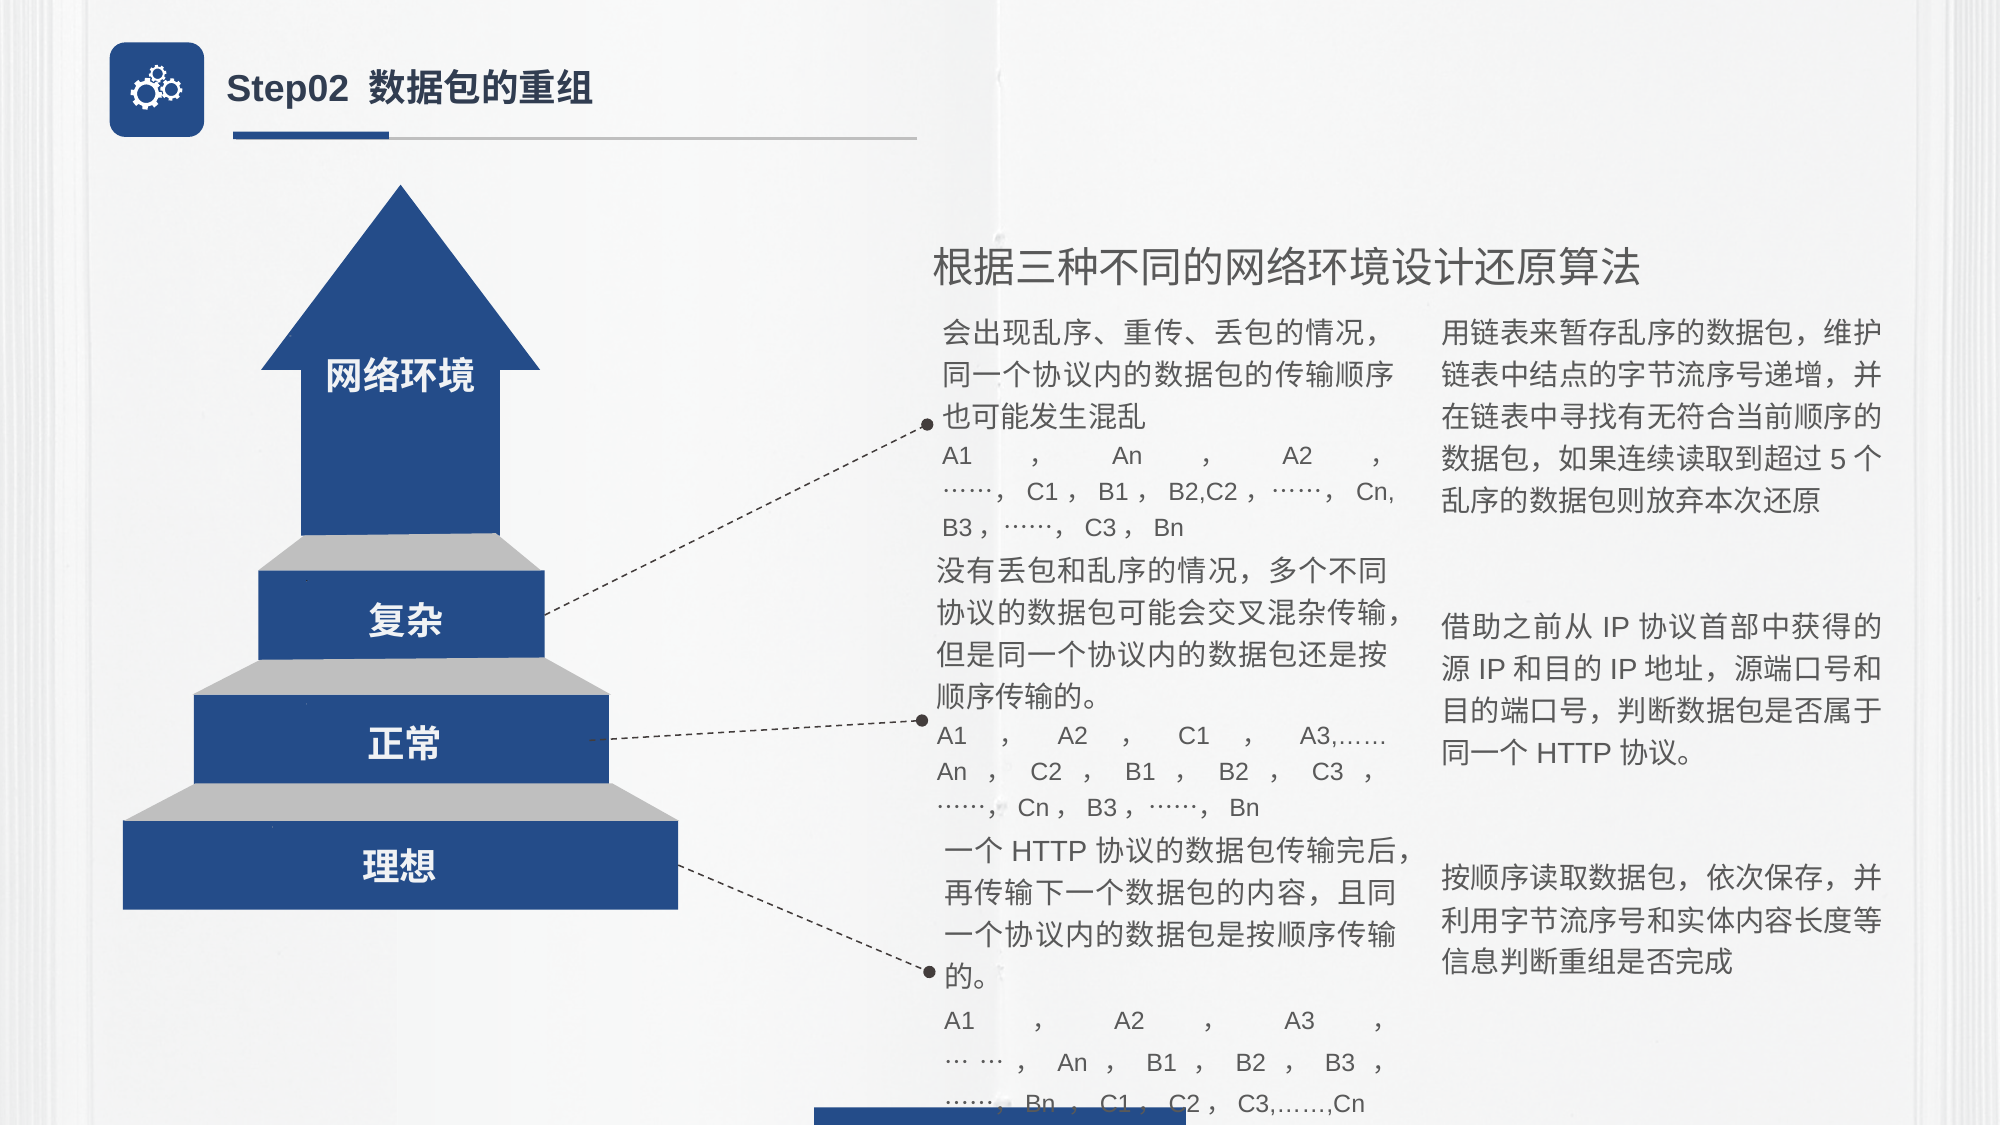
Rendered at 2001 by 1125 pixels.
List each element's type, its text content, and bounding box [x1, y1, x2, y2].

text_box 会出现乱序、重传、丢包的情况，同一个协议内的数据包的传输顺序也可能发生混乱 A1，An，A2，……，C1，B1，B2,C2，……，Cn, B3，……，C3，Bn [927, 300, 1410, 549]
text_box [122, 184, 680, 910]
text_box 一个HTTP协议的数据包传输完后，再传输下一个数据包的内容，且同一个协议内的数据包是按顺序传输的。 A1，A2，A3，……，An，B1，B2，B3，……，Bn ，C1，C2，C3,……,Cn [929, 818, 1412, 1125]
text_box 没有丢包和乱序的情况，多个不同协议的数据包可能会交叉混杂传输，但是同一个协议内的数据包还是按顺序传输的。 A1，A2，C1，A3,……An，C2，B1，B2，C3，……，Cn，B3，……，Bn [922, 549, 1403, 829]
text_box 根据三种不同的网络环境设计还原算法 [917, 208, 1721, 299]
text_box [109, 42, 918, 140]
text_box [678, 865, 930, 951]
text_box 用链表来暂存乱序的数据包，维护链表中结点的字节流序号递增，并在链表中寻找有无符合当前顺序的数据包，如果连续读取到超过5个乱序的数据包则放弃本次还原 借助之前从IP协议首部中获得的源IP和目的IP地址，源端口号和目的端口号，判断数据包是否属于同一个HTTP协议。 按顺序读取数据包，依次保存，并利用字节流序号和实体内容长度等信息判断重组是否完成 [1426, 300, 1898, 1022]
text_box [544, 406, 928, 616]
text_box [589, 720, 923, 741]
